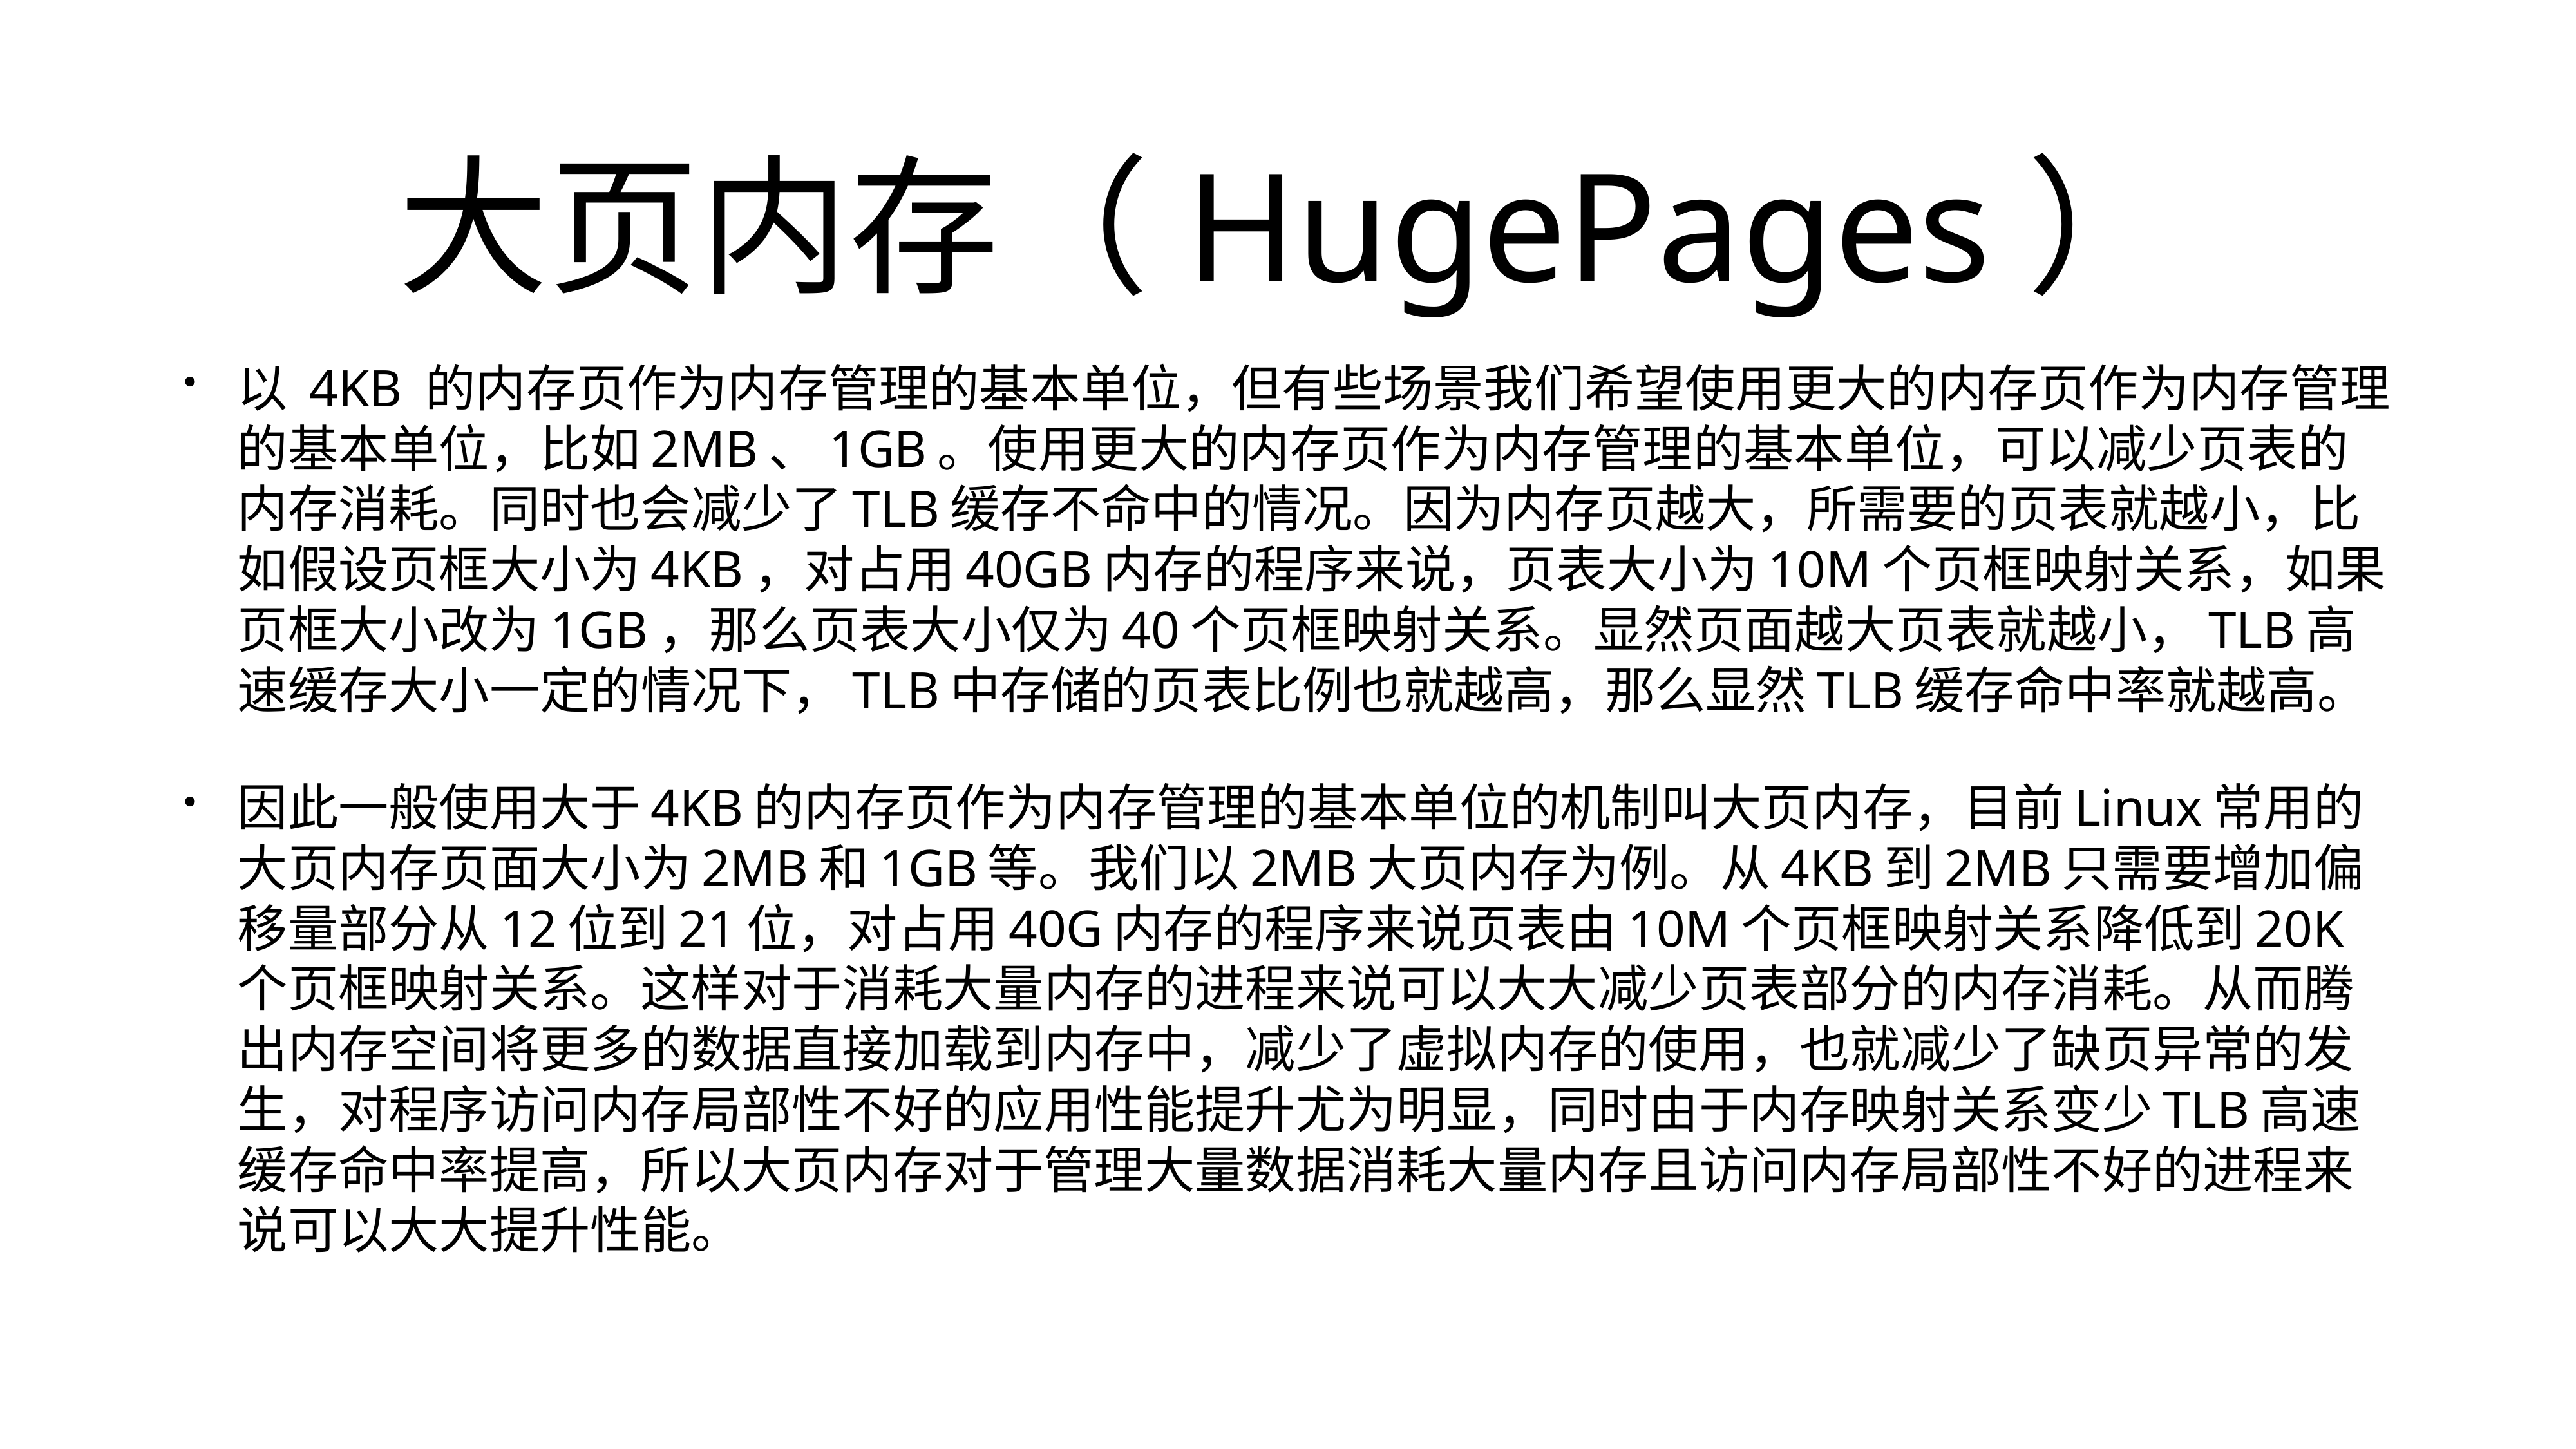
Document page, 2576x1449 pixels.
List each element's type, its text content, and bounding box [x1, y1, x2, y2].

list 以 4KB 的内存页作为内存管理的基本单位，但有些场景我们希望使用更大的内存页作为内存管理的基本单位，比如2MB、1GB。使用更大的内存页作为内存管理的基本单位，可以减少页表的内存消耗。同时也会减少了TLB缓存不命中的情况。因为内存页越大，所需要的页表就越小，比如假设页框大小为4KB，对占用40GB内存的程序来说，页表大小为10M个页框映射关系，如果页框大小改为1GB，那么页表大小仅为40个页框映射关系。显然页面越大页表就越小，TLB高速缓存大小一定的情况下，TLB中存储的页表比例也就越高，那么显然TLB缓存命中率就越高。 因此一般使用大于4KB的内存页作为内存管理的基本单位的机制叫大页内存，目前Linux常用的大页内存页面大小为2MB和1GB等。我们以2MB大页内存为例。从4KB到2MB只需要增加偏移量部分从12位到21位，对占用40G内存的程序来说页表由10M个页框映射关系降低到20K个页框映射关系。这样对于消耗大量内存的进程来说可以大大减少页表部分的内存消耗。从而腾出内存空间将更多的数据直接加载到内存中，减少了虚拟内存的使用，也就减少了缺页异常的发生，对程序访问内存局部性不好的应用性能提升尤为明显，同时由于内存映射关系变少TLB高速缓存命中率提高，所以大页内存对于管理大量数据消耗大量内存且访问内存局部性不好的进程来说可以大大提升性能。 [178, 341, 2398, 1273]
title 大页内存（HugePages） [178, 100, 2398, 341]
